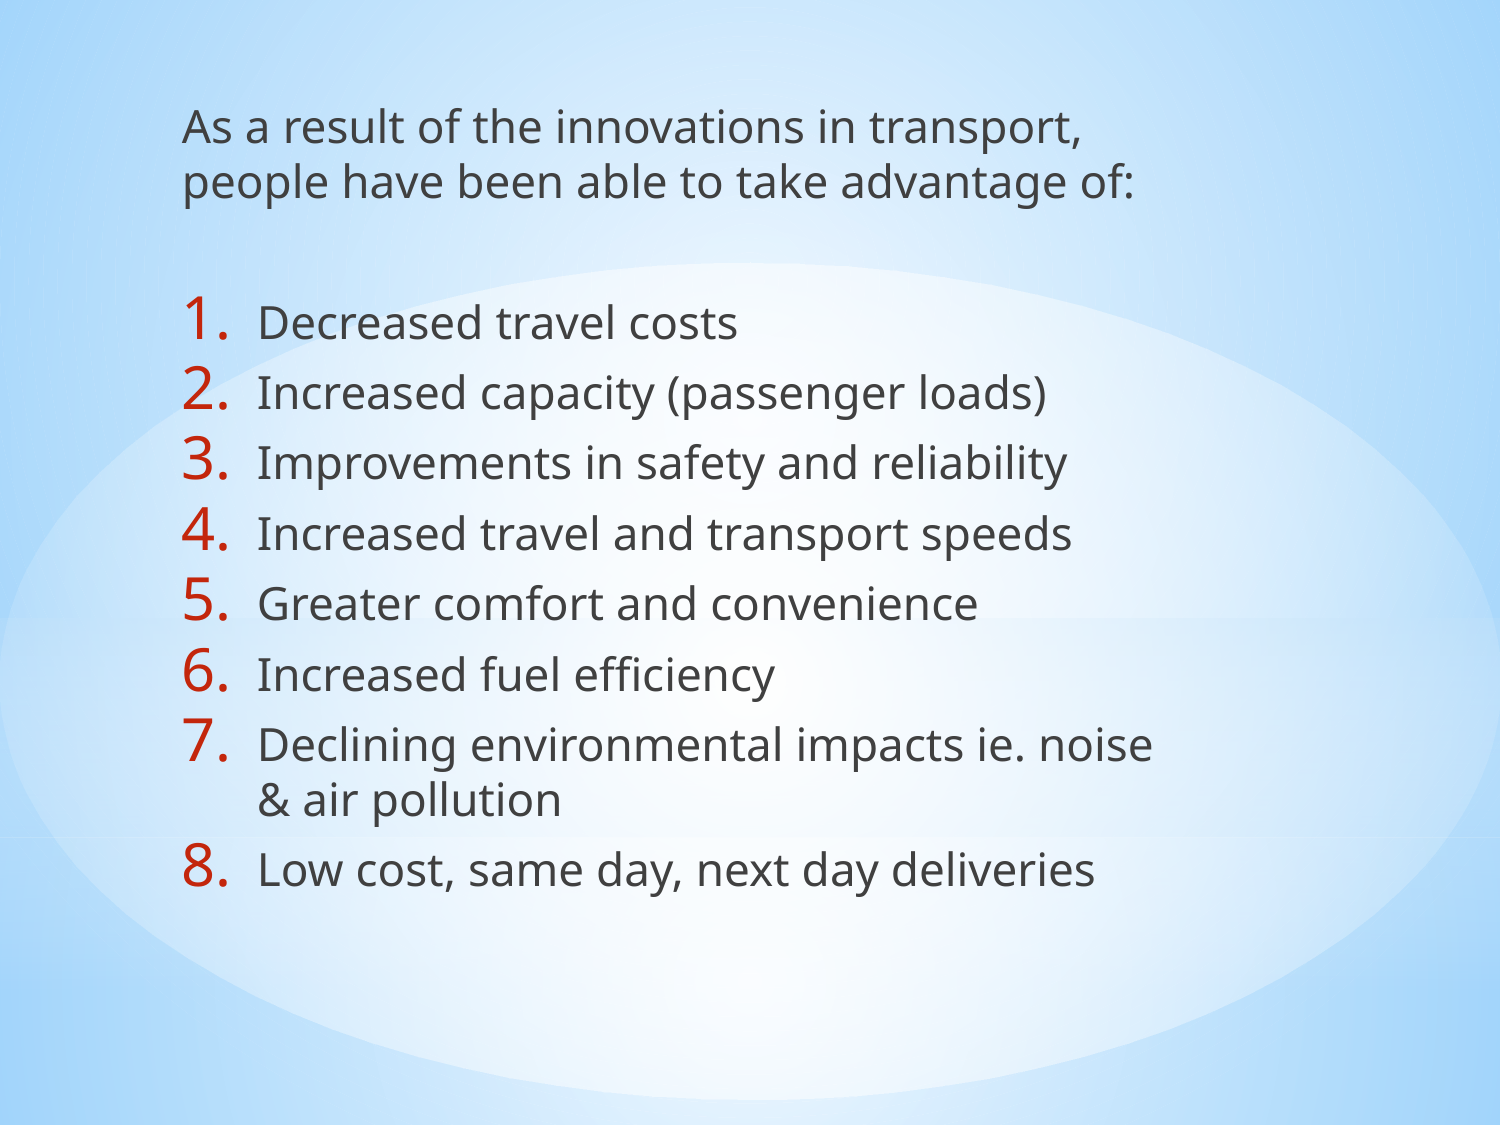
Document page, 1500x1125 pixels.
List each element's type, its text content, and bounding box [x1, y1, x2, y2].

list As a result of the innovations in transport, people have been able to take advantage of: Decreased travel costs Increased capacity (passenger loads) Improvements in safety and reliability Increased travel and transport speeds Greater comfort and convenience Increased fuel efficiency Declining environmental impacts ie. noise & air pollution Low cost, same day, next day deliveries [159, 90, 1210, 965]
